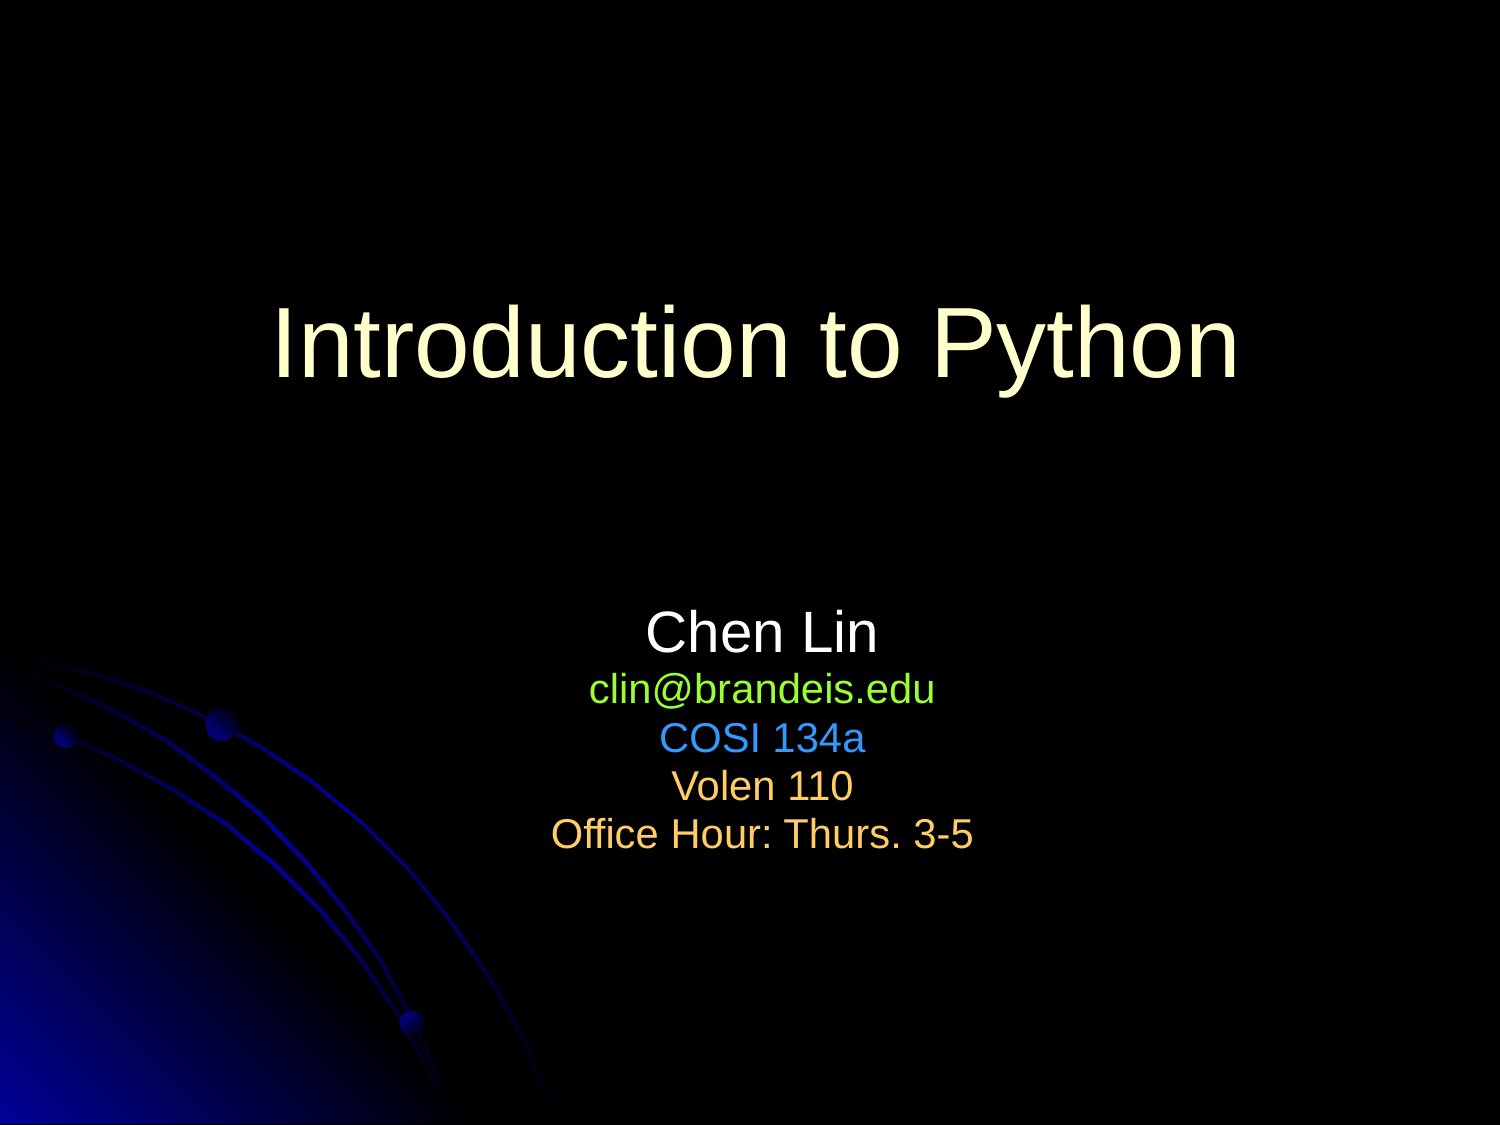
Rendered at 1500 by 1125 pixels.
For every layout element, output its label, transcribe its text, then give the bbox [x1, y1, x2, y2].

subtitle Chen Lin clin@brandeis.edu COSI 134a Volen 110 Office Hour: Thurs. 3-5 [237, 600, 1288, 888]
title Introduction to Python [62, 125, 1450, 550]
